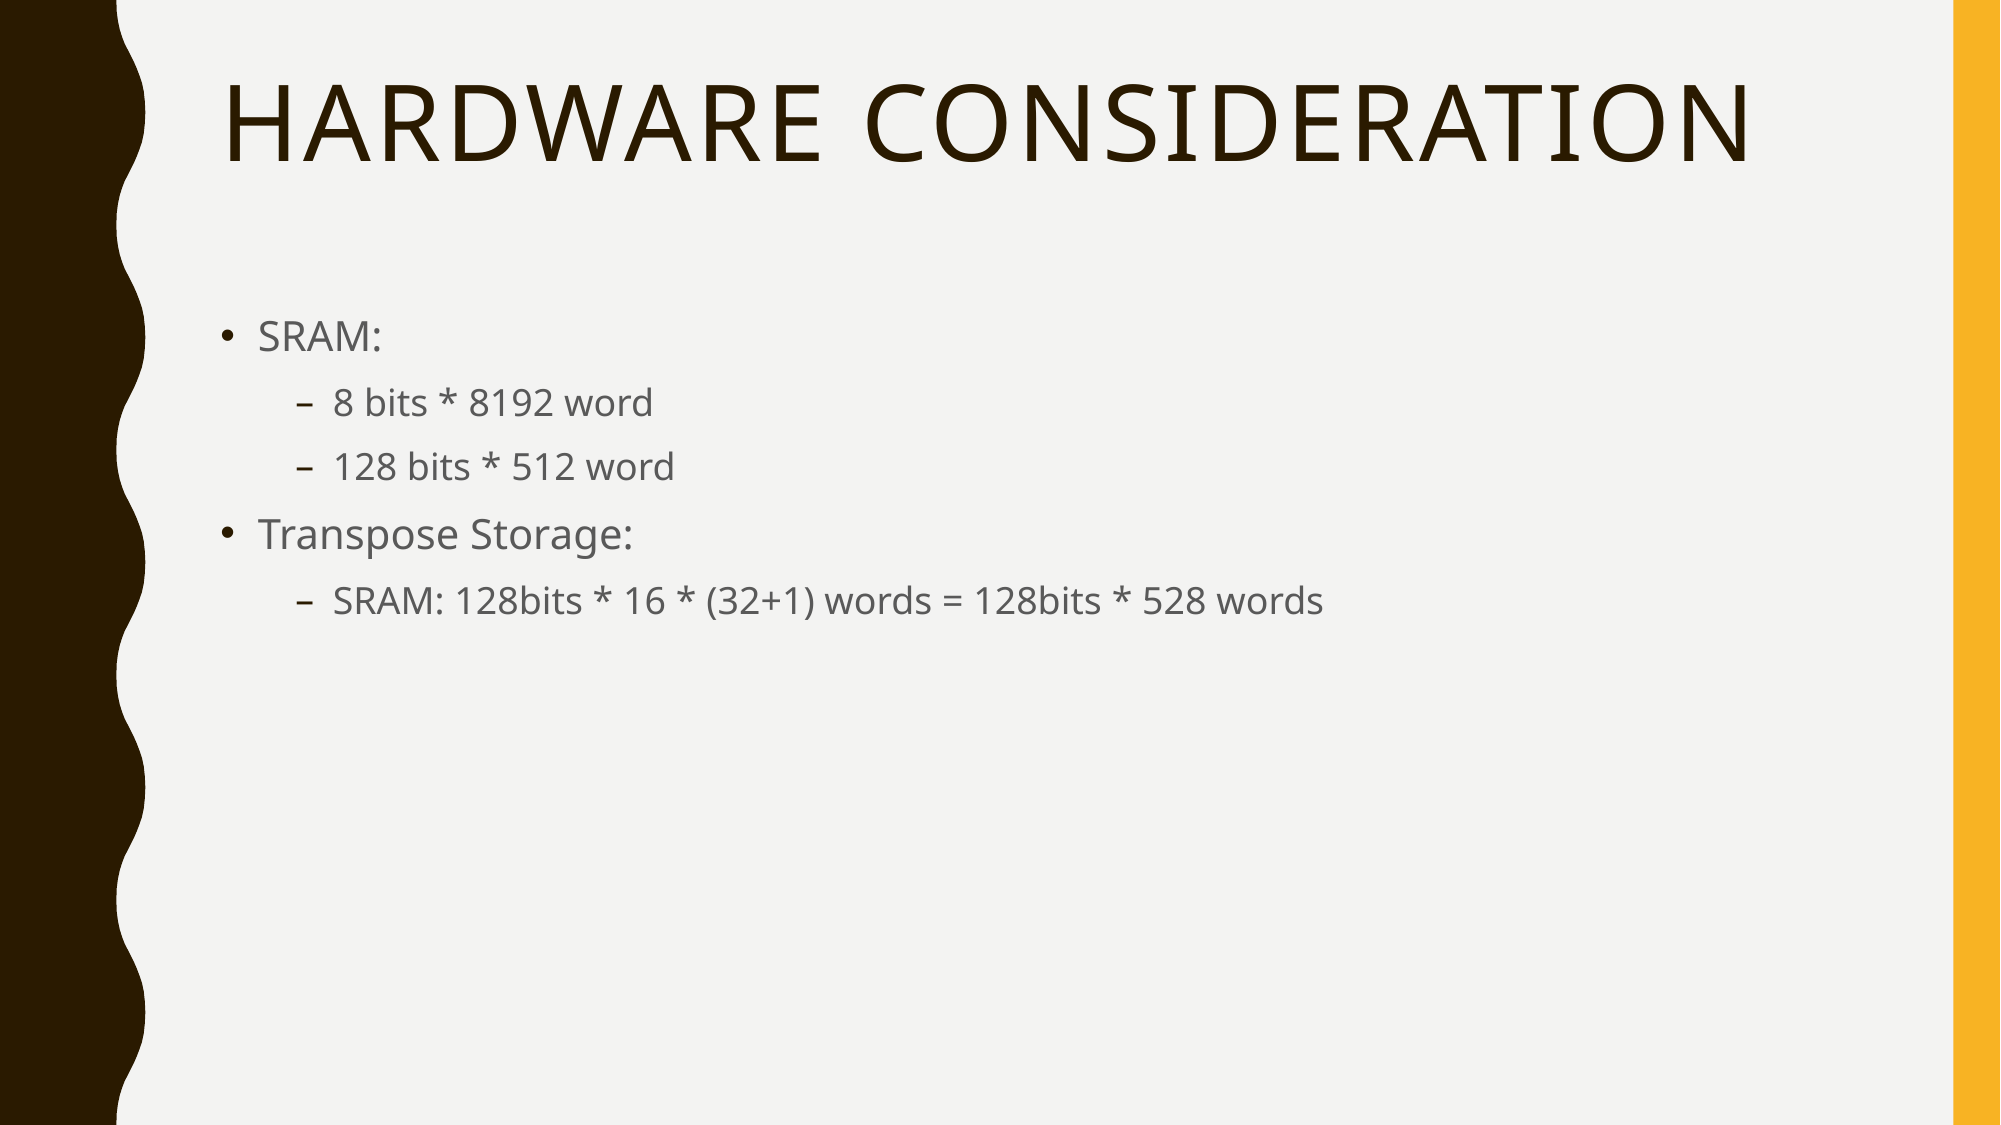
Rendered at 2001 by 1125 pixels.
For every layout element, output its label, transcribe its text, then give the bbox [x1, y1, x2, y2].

title Hardware Consideration [205, 62, 1875, 297]
list SRAM: 8 bits * 8192 word 128 bits * 512 word Transpose Storage: SRAM: 128bits * 16 * (32+1) words = 128bits * 528 words [205, 297, 1875, 965]
